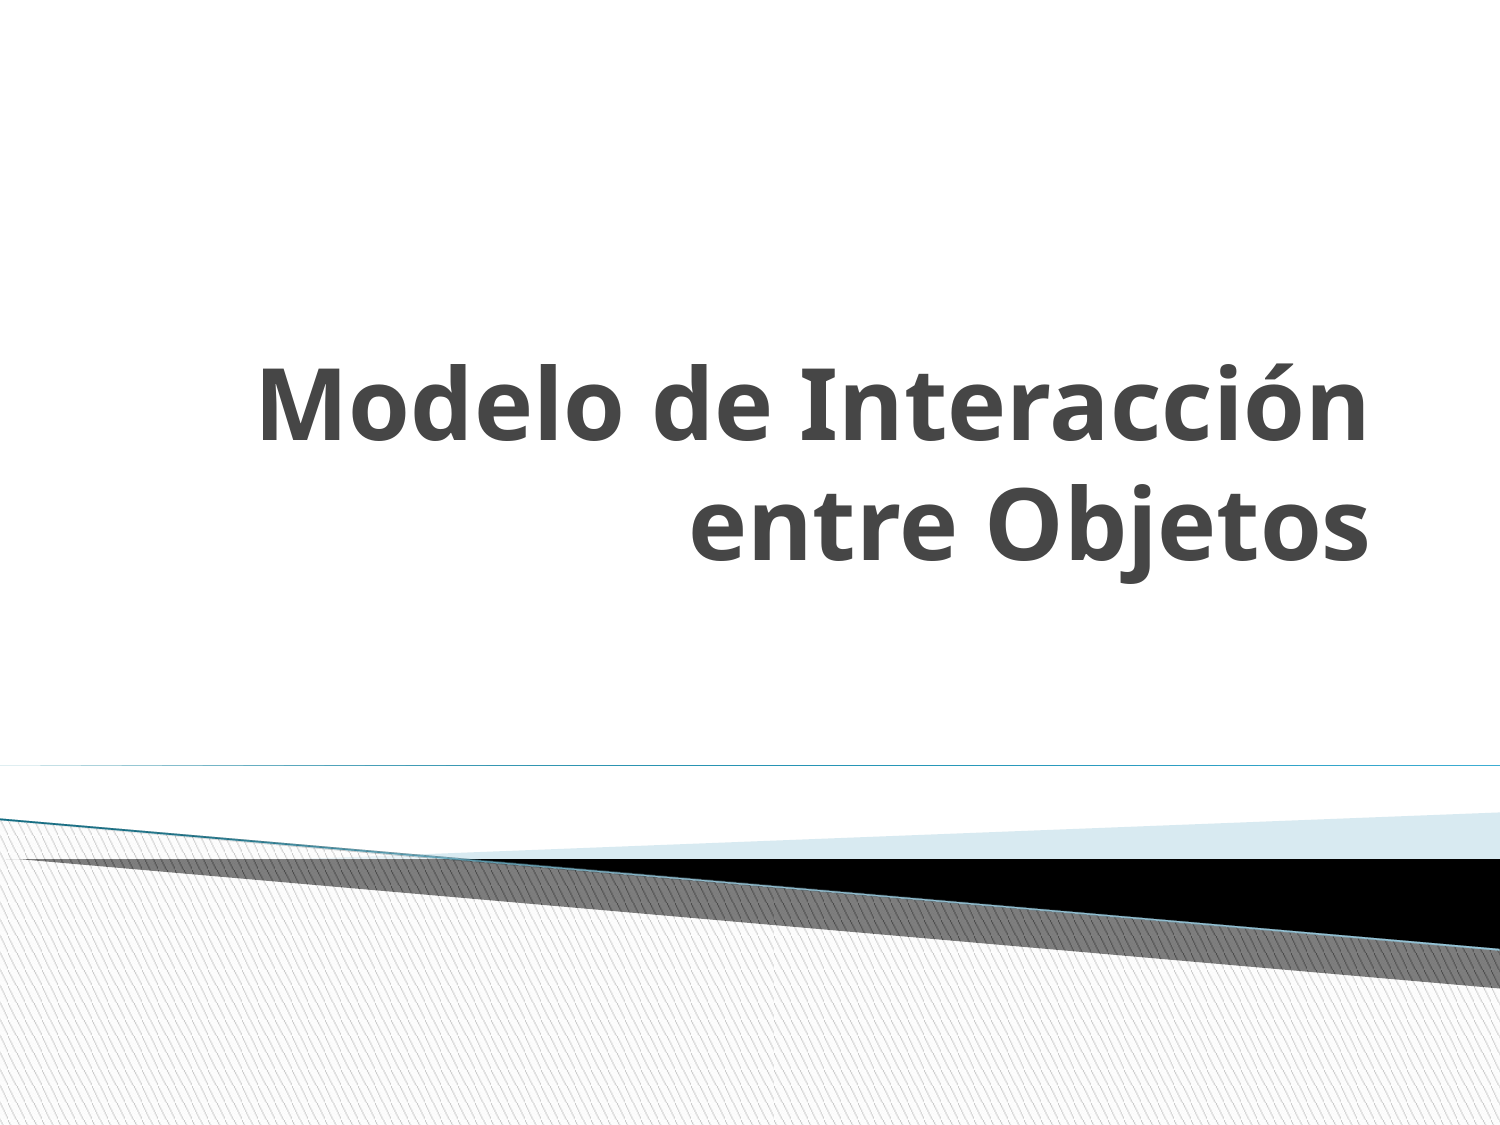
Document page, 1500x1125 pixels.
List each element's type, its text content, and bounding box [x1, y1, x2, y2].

picture [0, 818, 1500, 989]
title Modelo de Interacción entre Objetos [112, 287, 1388, 588]
